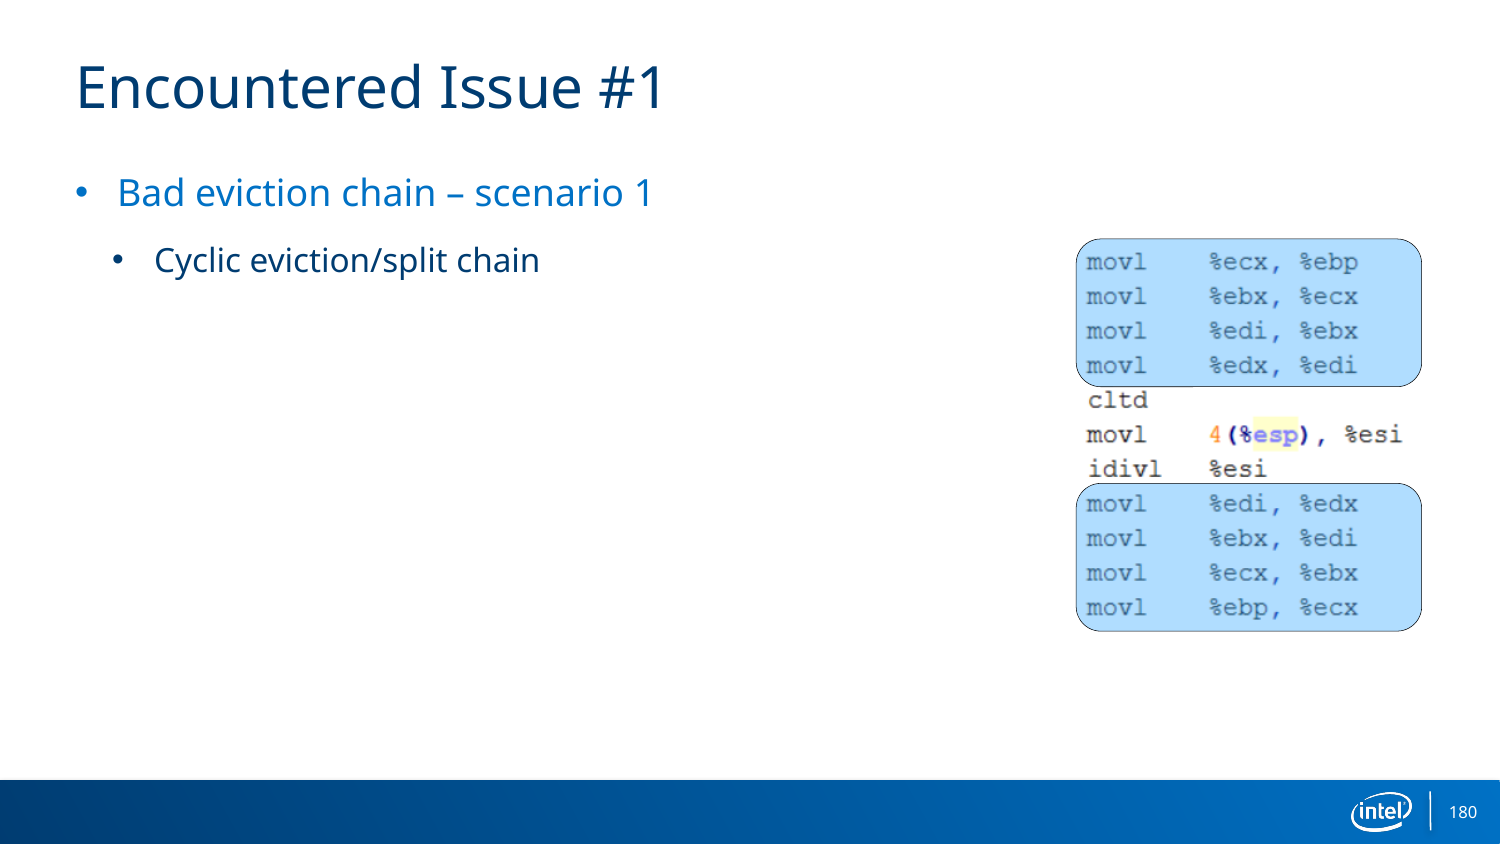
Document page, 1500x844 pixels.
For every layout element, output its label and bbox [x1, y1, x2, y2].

text_box [1085, 238, 1412, 244]
slide_number [1127, 791, 1478, 837]
picture [1078, 244, 1424, 631]
list [75, 168, 1425, 732]
title [75, 50, 1425, 160]
